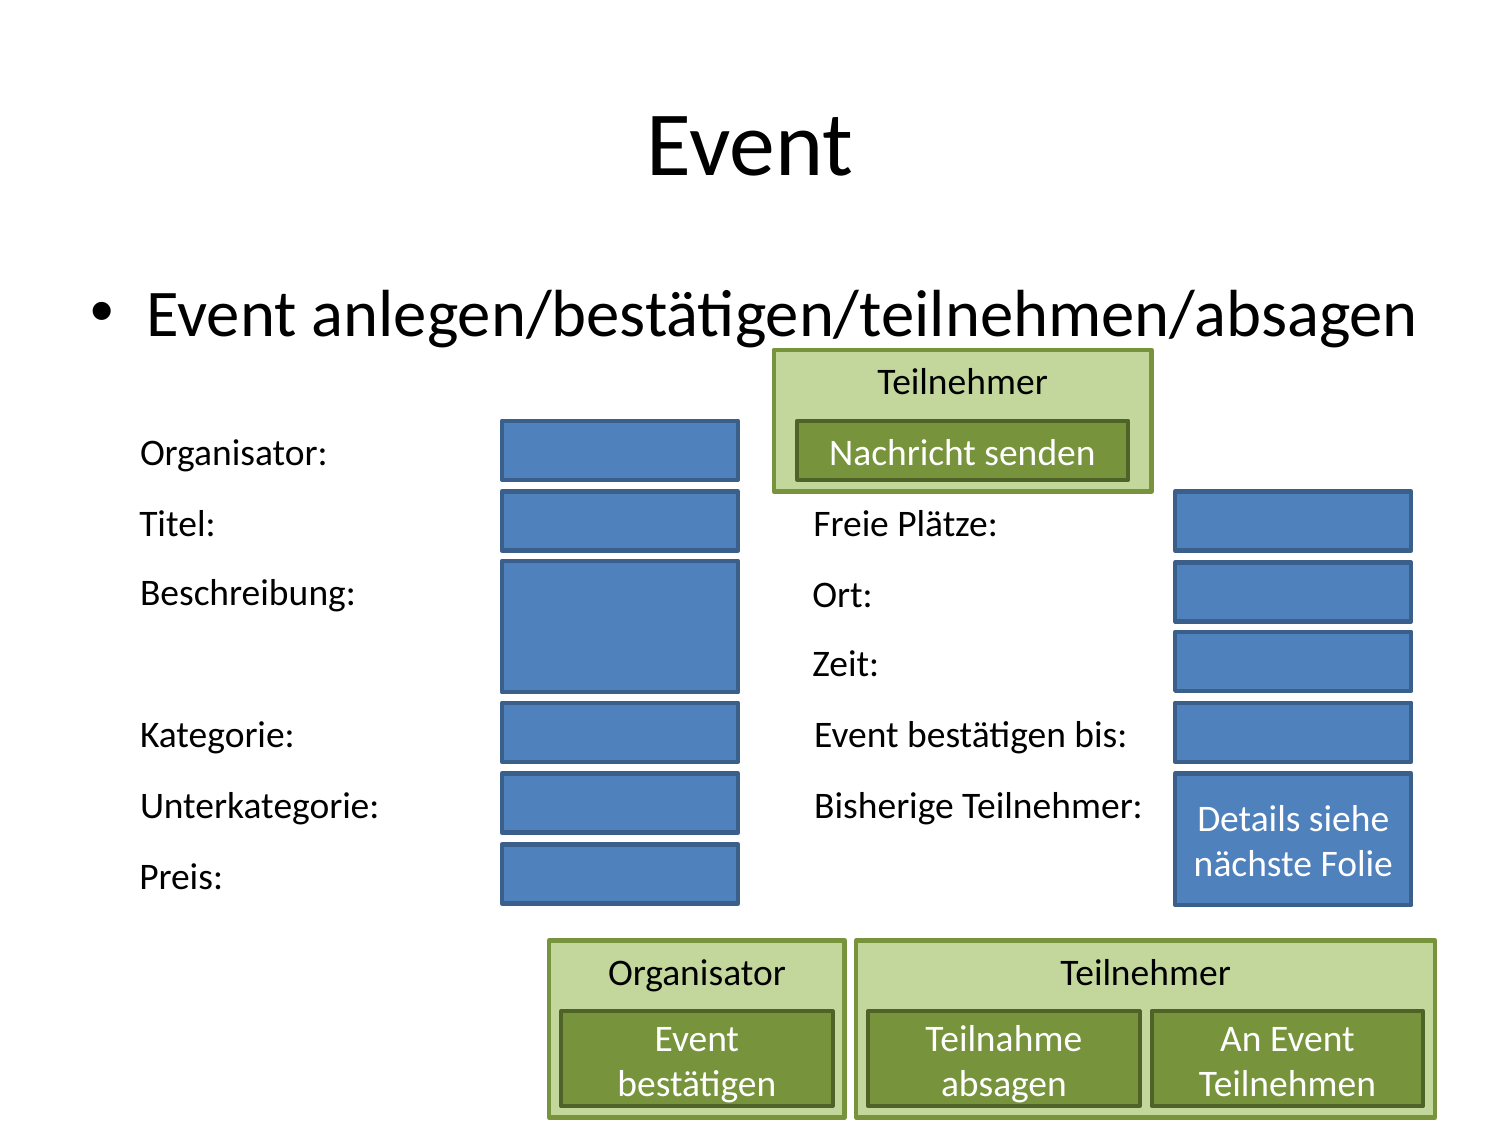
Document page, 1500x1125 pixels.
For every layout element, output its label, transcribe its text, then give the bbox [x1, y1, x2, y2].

text_box Preis: [124, 844, 239, 905]
text_box [500, 489, 740, 553]
text_box [1173, 630, 1413, 693]
text_box Organisator [547, 938, 847, 1120]
text_box Titel: [124, 491, 231, 552]
text_box Unterkategorie: [125, 773, 395, 834]
text_box Teilnehmer [772, 348, 1154, 494]
text_box [1173, 701, 1413, 764]
text_box Bisherige Teilnehmer: [799, 773, 1159, 834]
text_box Ort: [797, 562, 888, 623]
text_box Organisator: [125, 420, 343, 481]
text_box Teilnehmer [854, 938, 1437, 1120]
text_box An Event Teilnehmen [1150, 1009, 1425, 1108]
text_box [500, 771, 740, 835]
text_box Nachricht senden [795, 419, 1130, 482]
text_box Kategorie: [125, 702, 310, 763]
title Event [75, 45, 1425, 233]
text_box Beschreibung: [125, 560, 372, 621]
list Event anlegen/bestätigen/teilnehmen/absagen [75, 262, 1459, 1005]
text_box [500, 842, 740, 906]
text_box Zeit: [797, 631, 895, 692]
text_box Event bestätigen [559, 1009, 835, 1108]
text_box Event bestätigen bis: [799, 702, 1143, 763]
text_box [500, 419, 740, 482]
text_box [500, 701, 740, 764]
text_box [1173, 489, 1413, 553]
text_box Details siehe nächste Folie [1173, 771, 1413, 907]
text_box Freie Plätze: [798, 491, 1014, 552]
text_box [1173, 560, 1413, 624]
text_box Teilnahme absagen [866, 1009, 1142, 1108]
text_box [500, 559, 740, 694]
